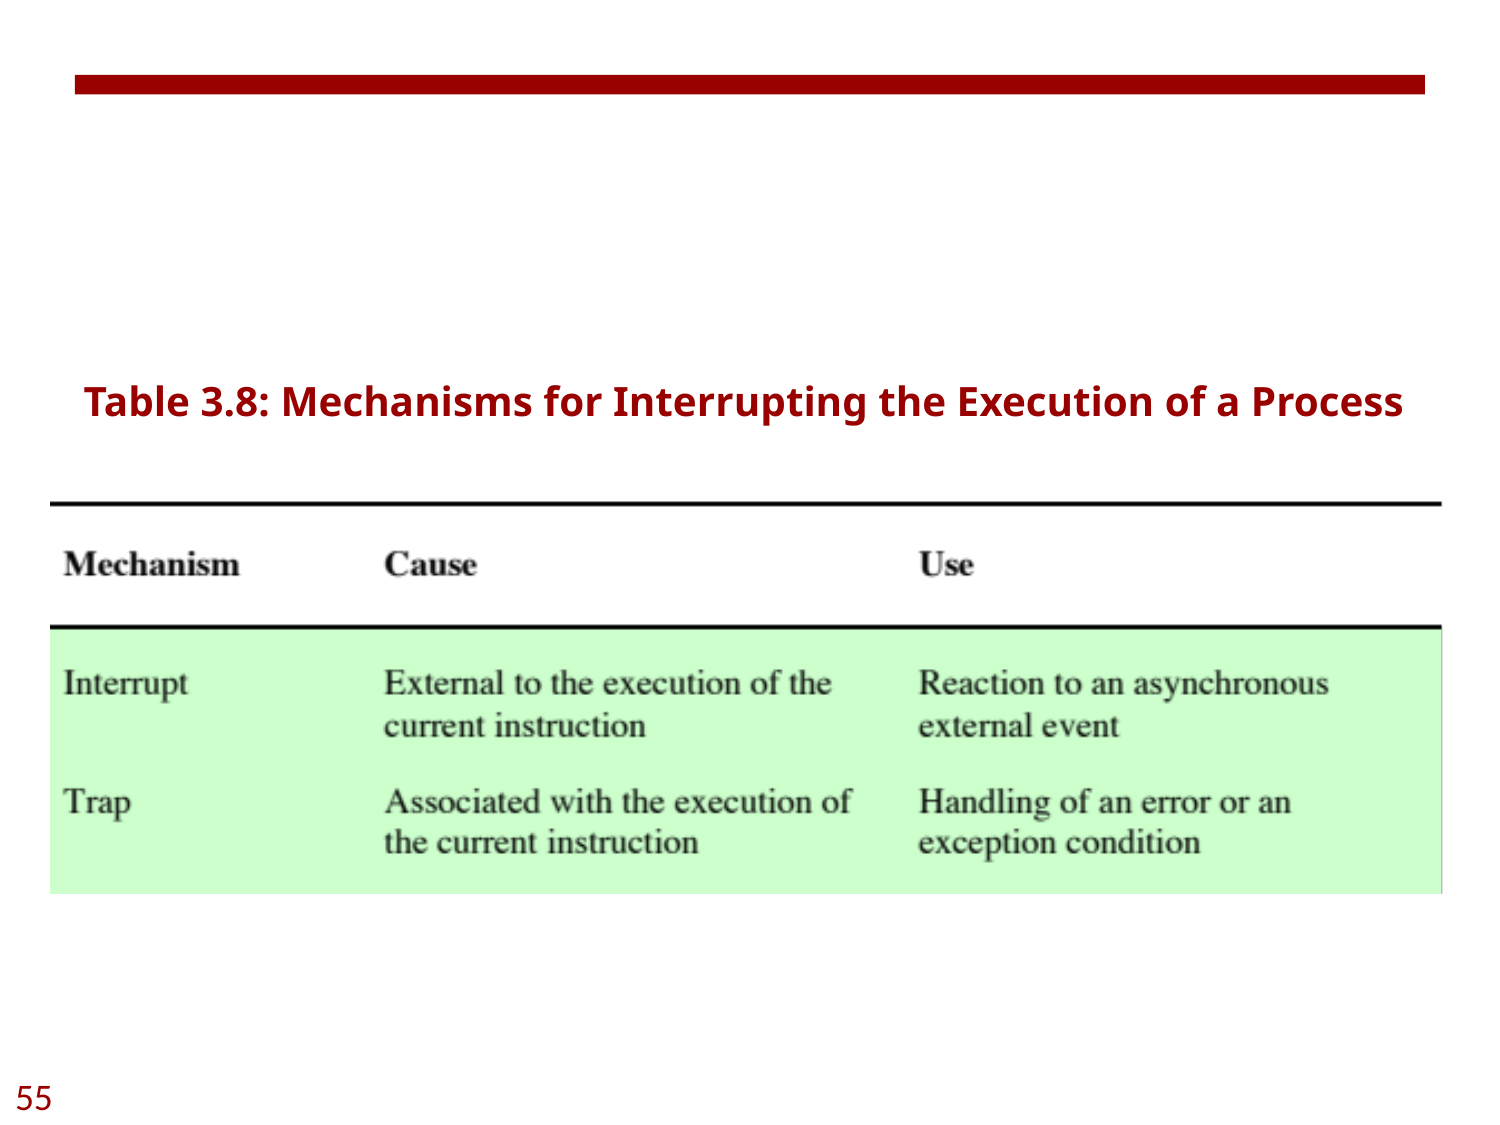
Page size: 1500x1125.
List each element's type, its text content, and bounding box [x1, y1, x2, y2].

slide_number 55 [0, 1065, 75, 1125]
title Table 3.8: Mechanisms for Interrupting the Execution of a Process [62, 324, 1438, 425]
picture [49, 461, 1468, 894]
